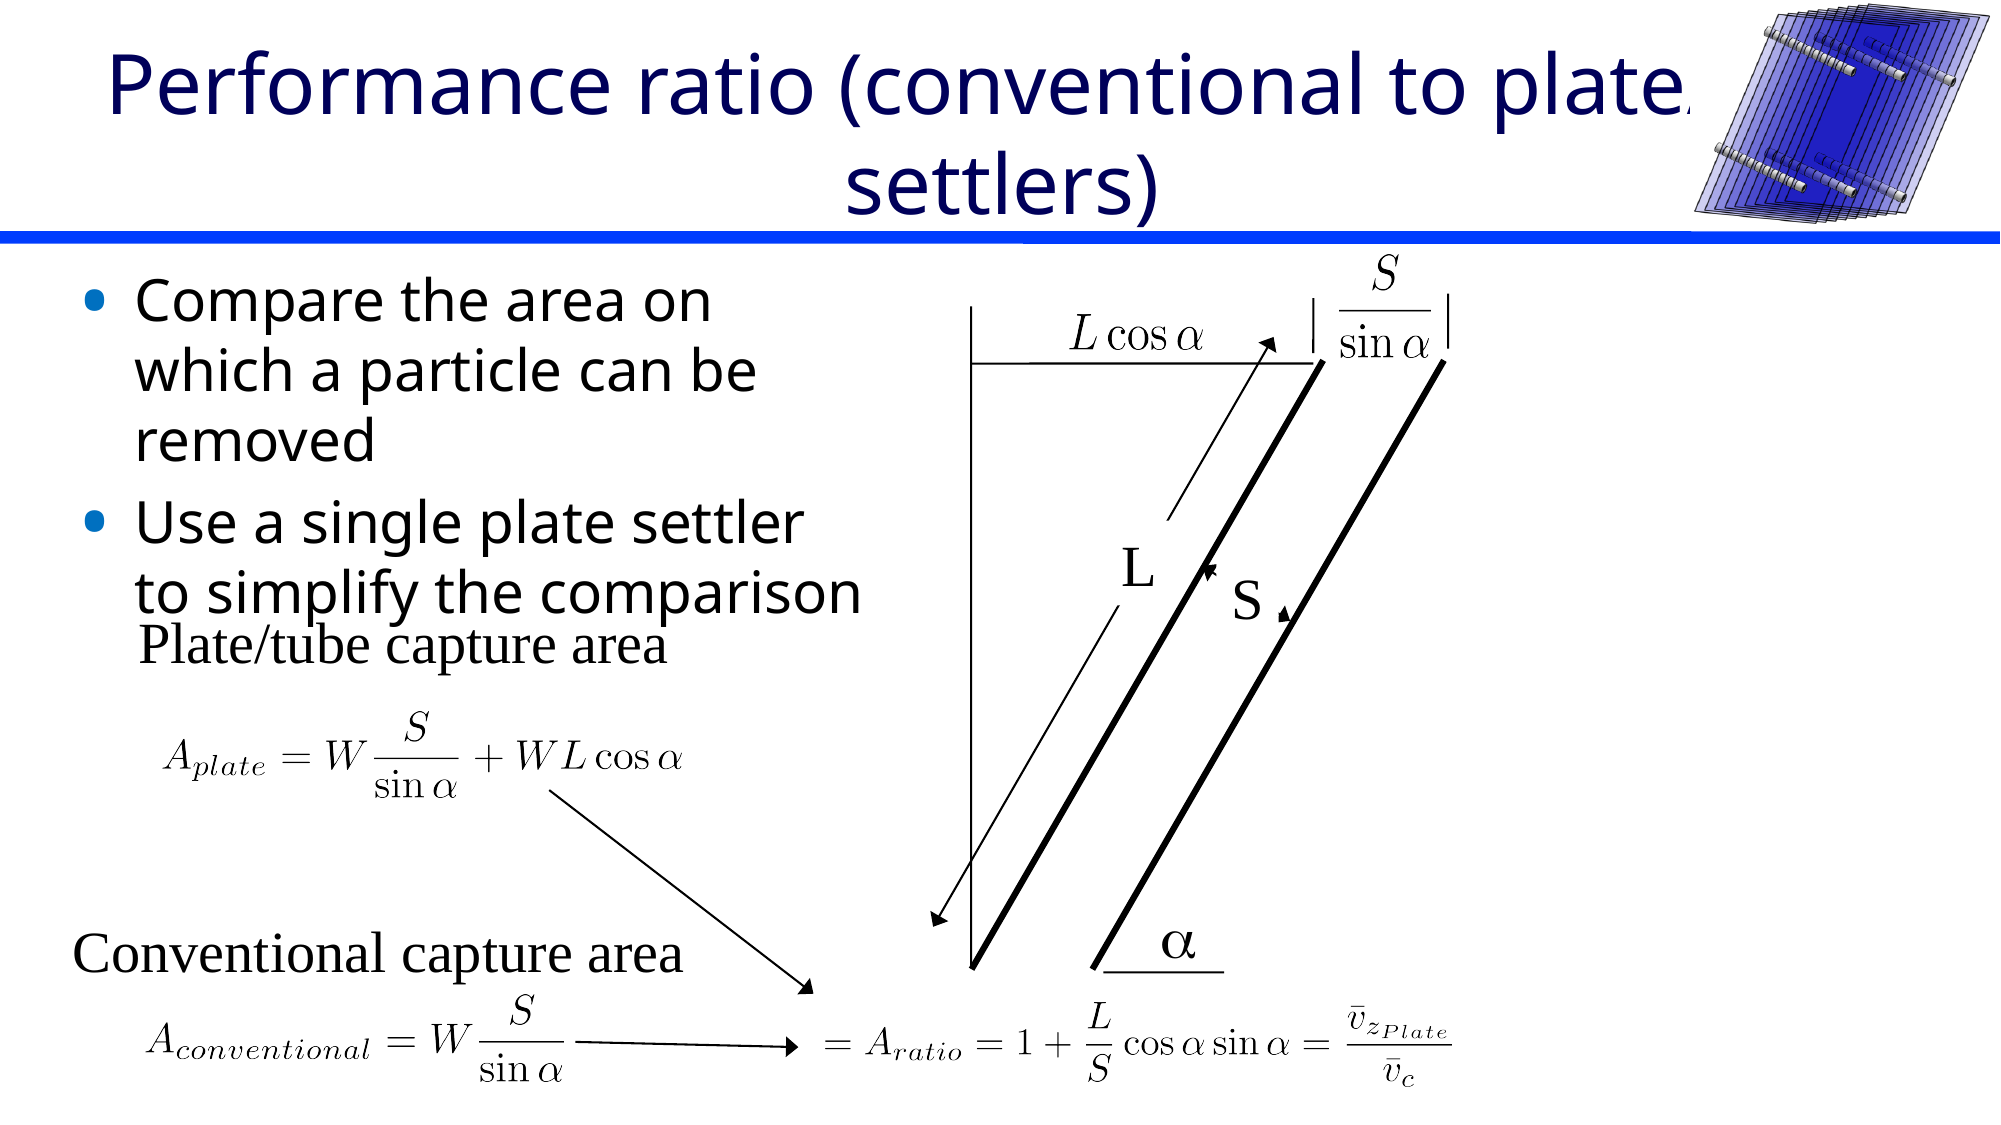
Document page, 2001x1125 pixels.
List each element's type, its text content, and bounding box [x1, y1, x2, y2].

text_box Plate/tube capture area [123, 597, 684, 683]
text_box [570, 807, 814, 995]
picture [1339, 254, 1431, 358]
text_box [1103, 291, 1291, 1001]
picture [161, 711, 682, 798]
picture [1068, 314, 1203, 351]
text_box [575, 1036, 799, 1058]
picture [145, 994, 564, 1082]
picture [1690, 0, 2000, 226]
text_box Conventional capture area [57, 906, 700, 991]
list Compare the area on which a particle can be removed Use a single plate settler to simplify the comparison [62, 255, 889, 932]
picture [825, 1002, 1452, 1088]
title Performance ratio (conventional to plate/tube settlers) [75, 37, 1685, 225]
